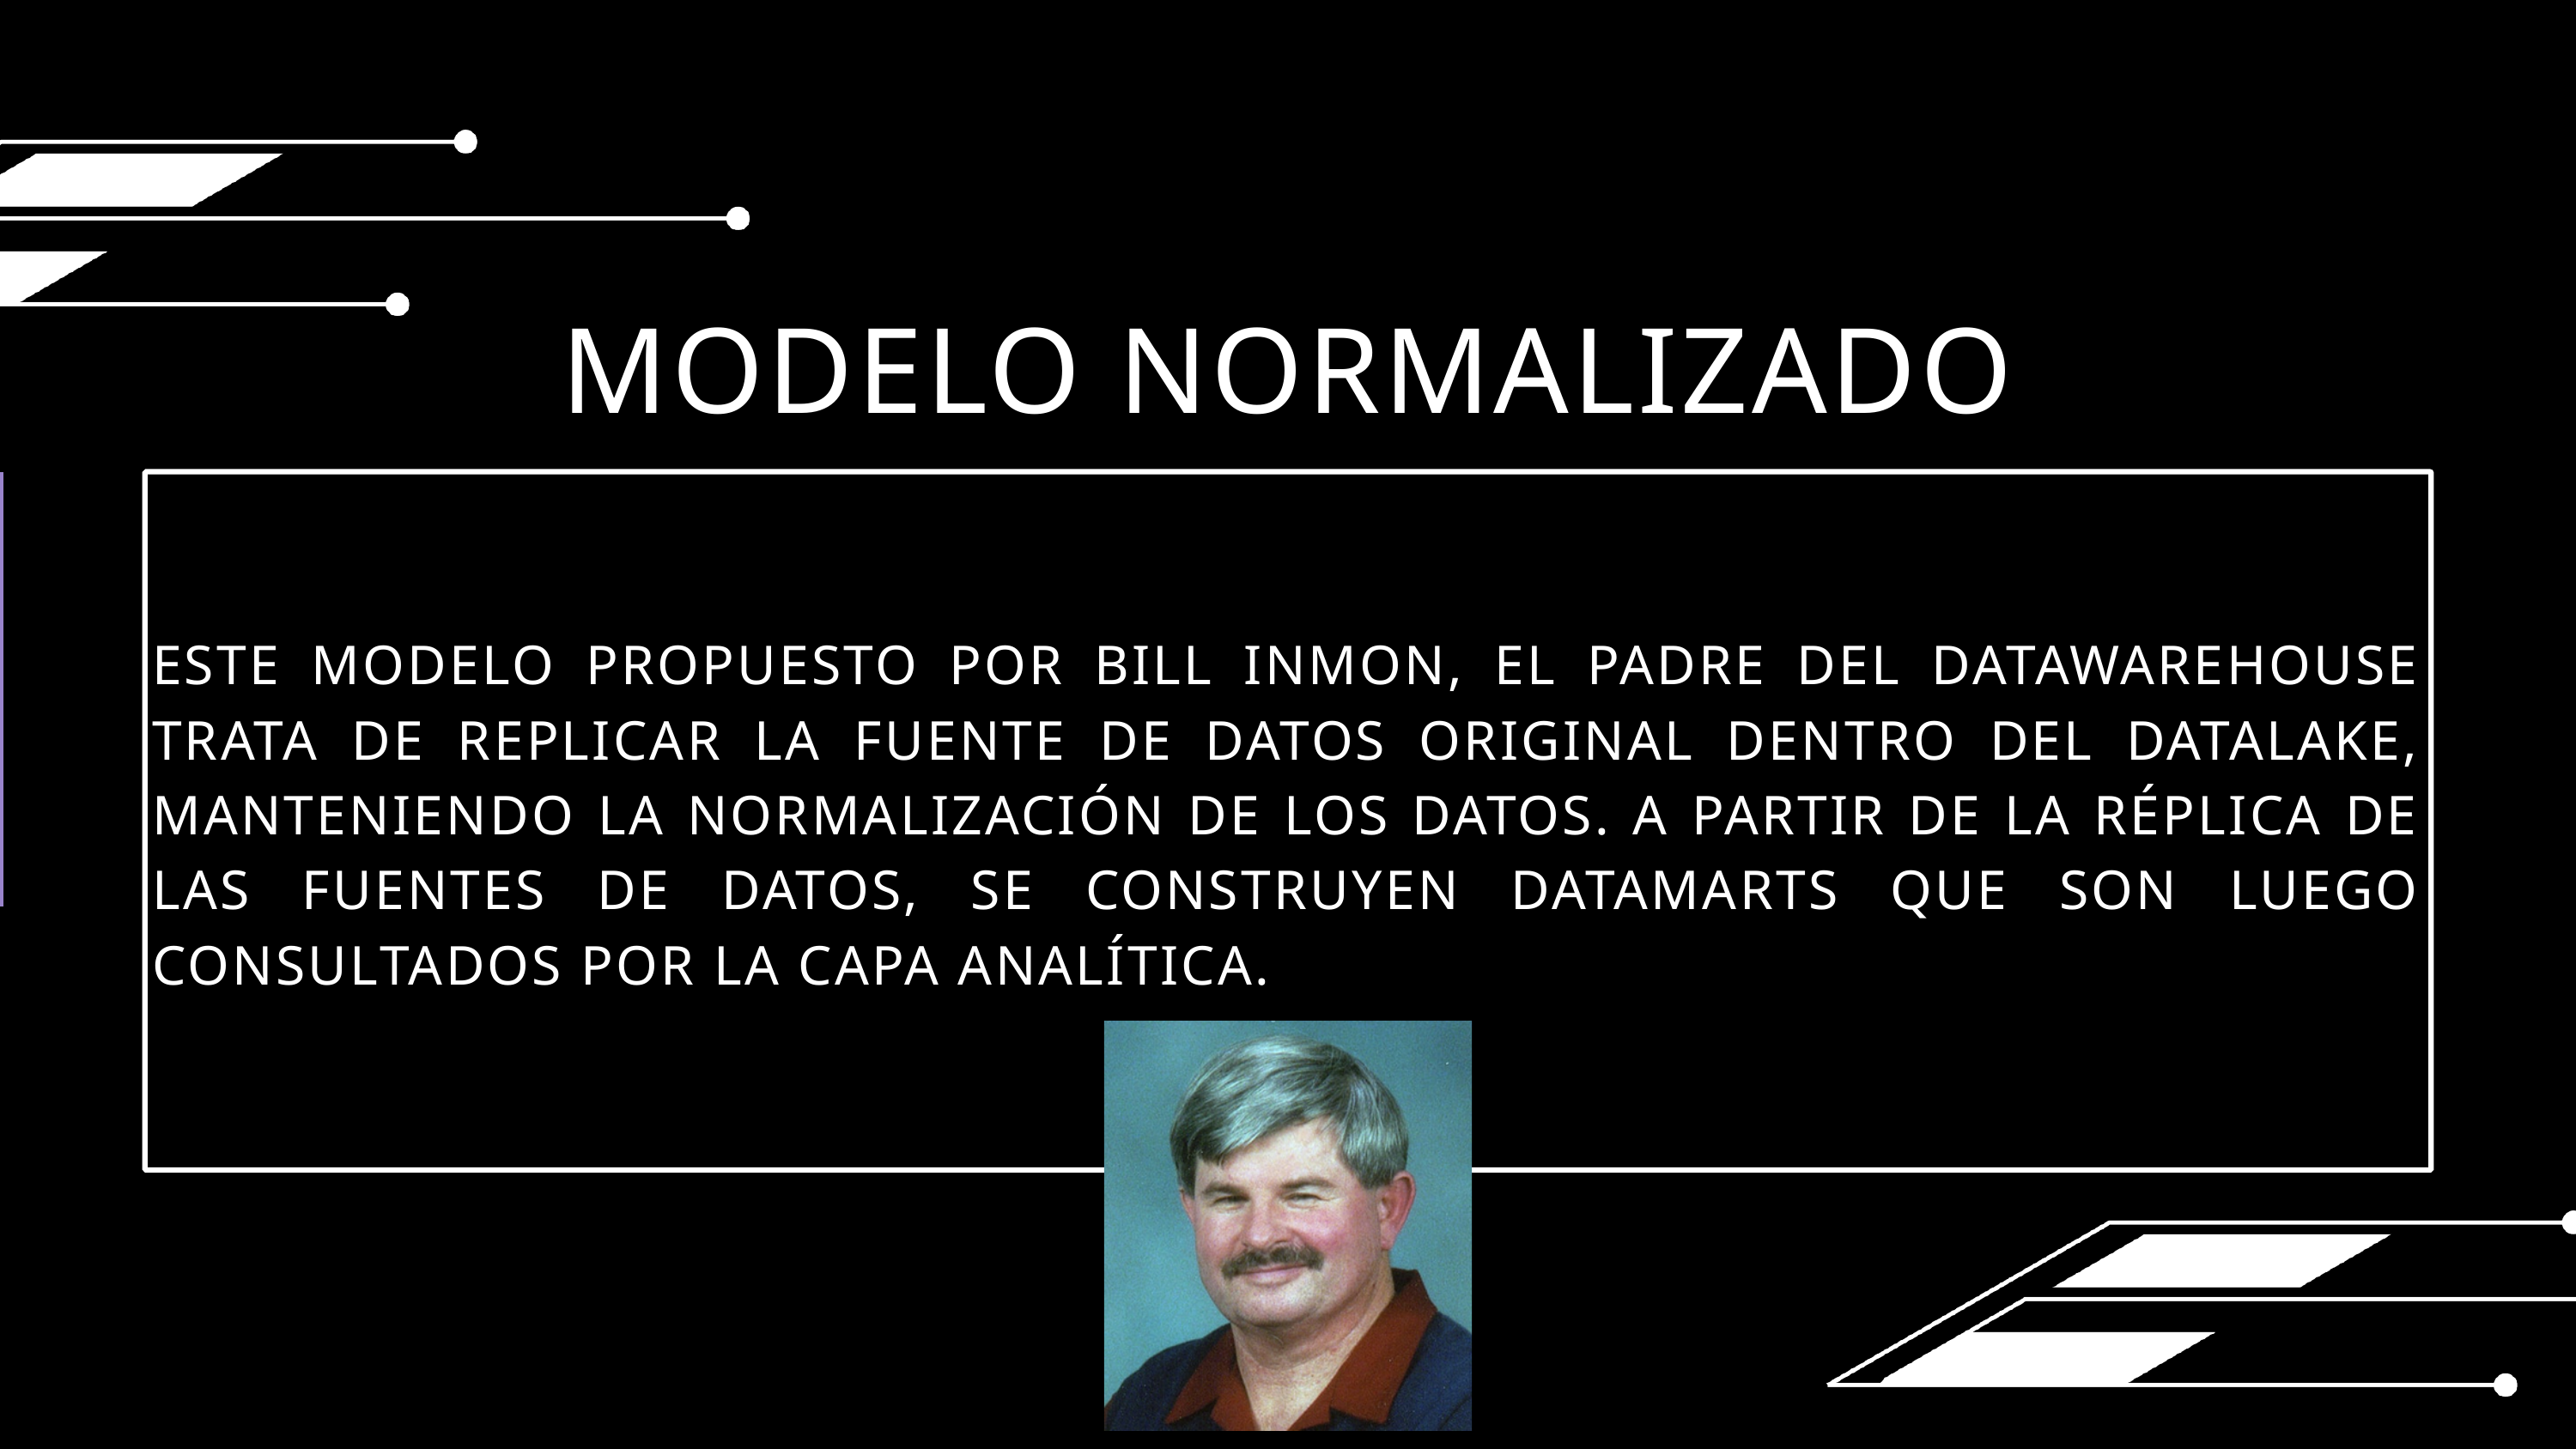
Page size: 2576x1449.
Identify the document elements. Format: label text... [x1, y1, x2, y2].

text_box MODELO NORMALIZADO [144, 271, 2432, 437]
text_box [144, 471, 2432, 1171]
text_box [0, 130, 750, 316]
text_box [0, 471, 4, 906]
text_box [1826, 1210, 2576, 1397]
text_box [1103, 1180, 1473, 1431]
